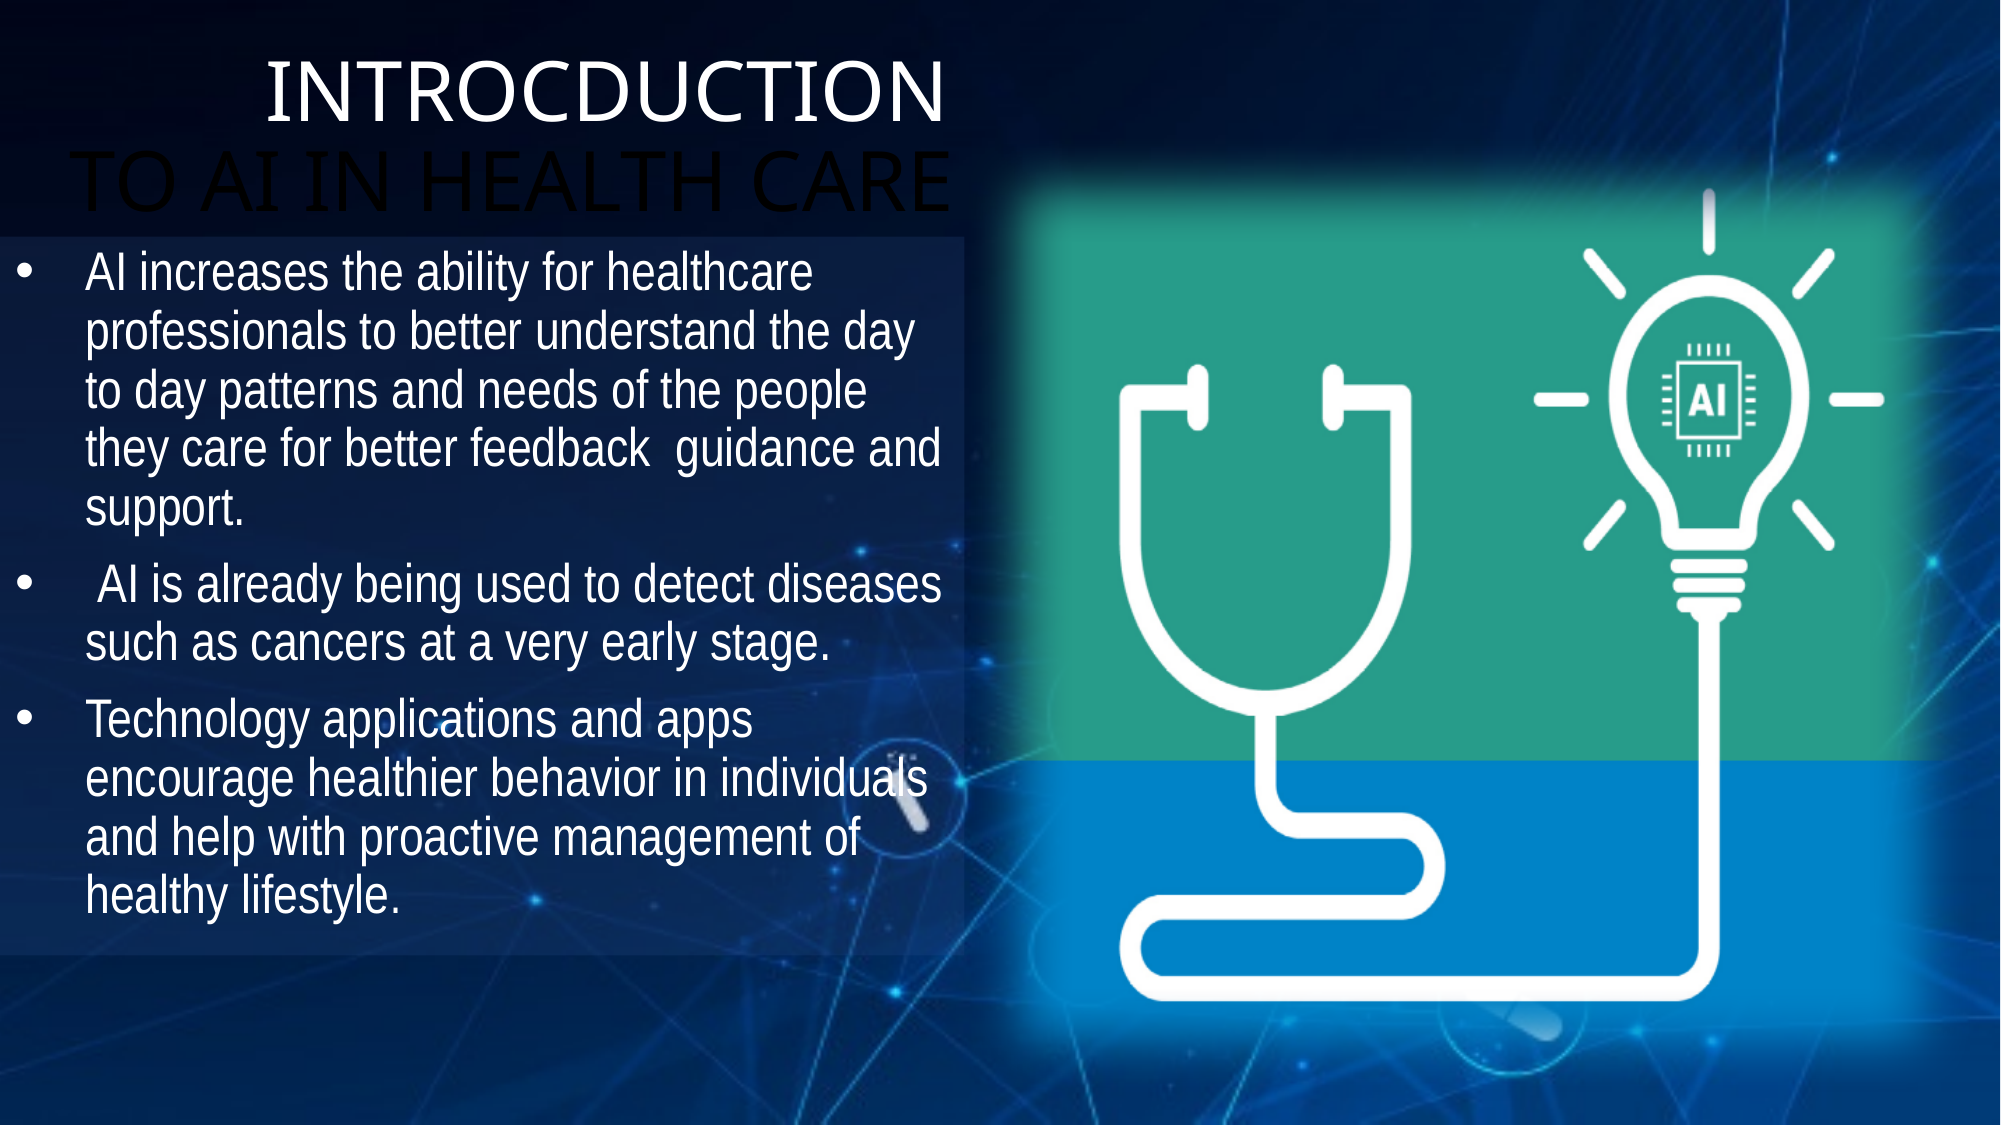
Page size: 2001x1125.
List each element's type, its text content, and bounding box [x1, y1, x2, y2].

list AI increases the ability for healthcare professionals to better understand the day to day patterns and needs of the people they care for better feedback guidance and support. AI is already being used to detect diseases such as cancers at a very early stage. Technology applications and apps encourage healthier behavior in individuals and help with proactive management of healthy lifestyle. [0, 236, 964, 956]
picture [0, 0, 2001, 1125]
title INTROCDUCTION TO AI IN HEALTH CARE [54, 33, 1039, 236]
